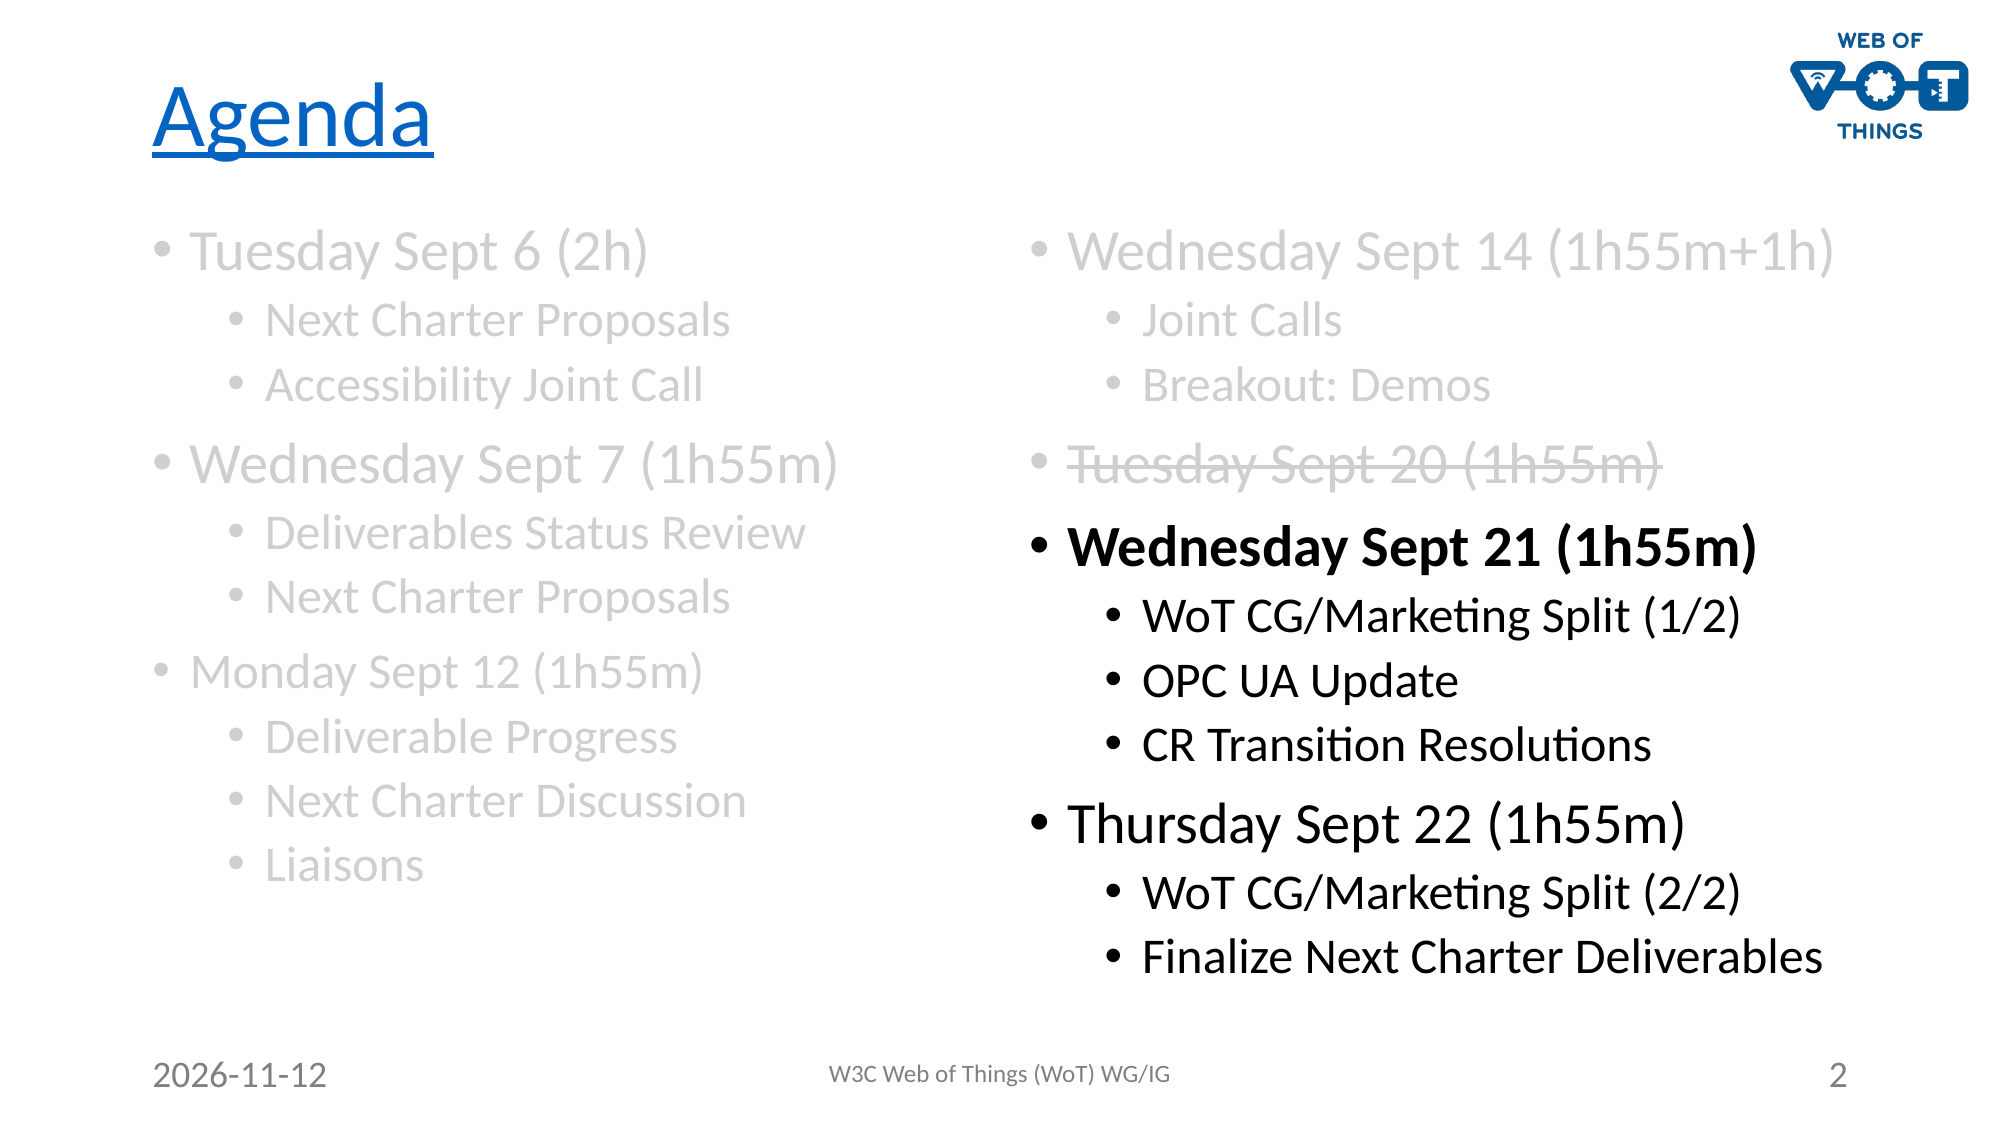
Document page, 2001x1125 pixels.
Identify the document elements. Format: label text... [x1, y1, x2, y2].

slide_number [137, 1042, 588, 1103]
footer W3C Web of Things (WoT) WG/IG [662, 1042, 1338, 1103]
slide_number 2 [1412, 1042, 1863, 1103]
text_box Wednesday Sept 14 (1h55m+1h) Joint Calls Breakout: Demos Tuesday Sept 20 (1h55m) Wednesday Sept 21 (1h55m) WoT CG/Marketing Split (1/2) OPC UA Update CR Transition Resolutions Thursday Sept 22 (1h55m) WoT CG/Marketing Split (2/2) Finalize Next Charter Deliverables [1014, 212, 1907, 1014]
list Tuesday Sept 6 (2h) Next Charter Proposals Accessibility Joint Call Wednesday Sept 7 (1h55m) Deliverables Status Review Next Charter Proposals Monday Sept 12 (1h55m) Deliverable Progress Next Charter Discussion Liaisons [137, 212, 986, 1014]
title Agenda [137, 59, 1863, 278]
picture [1773, 22, 1985, 149]
